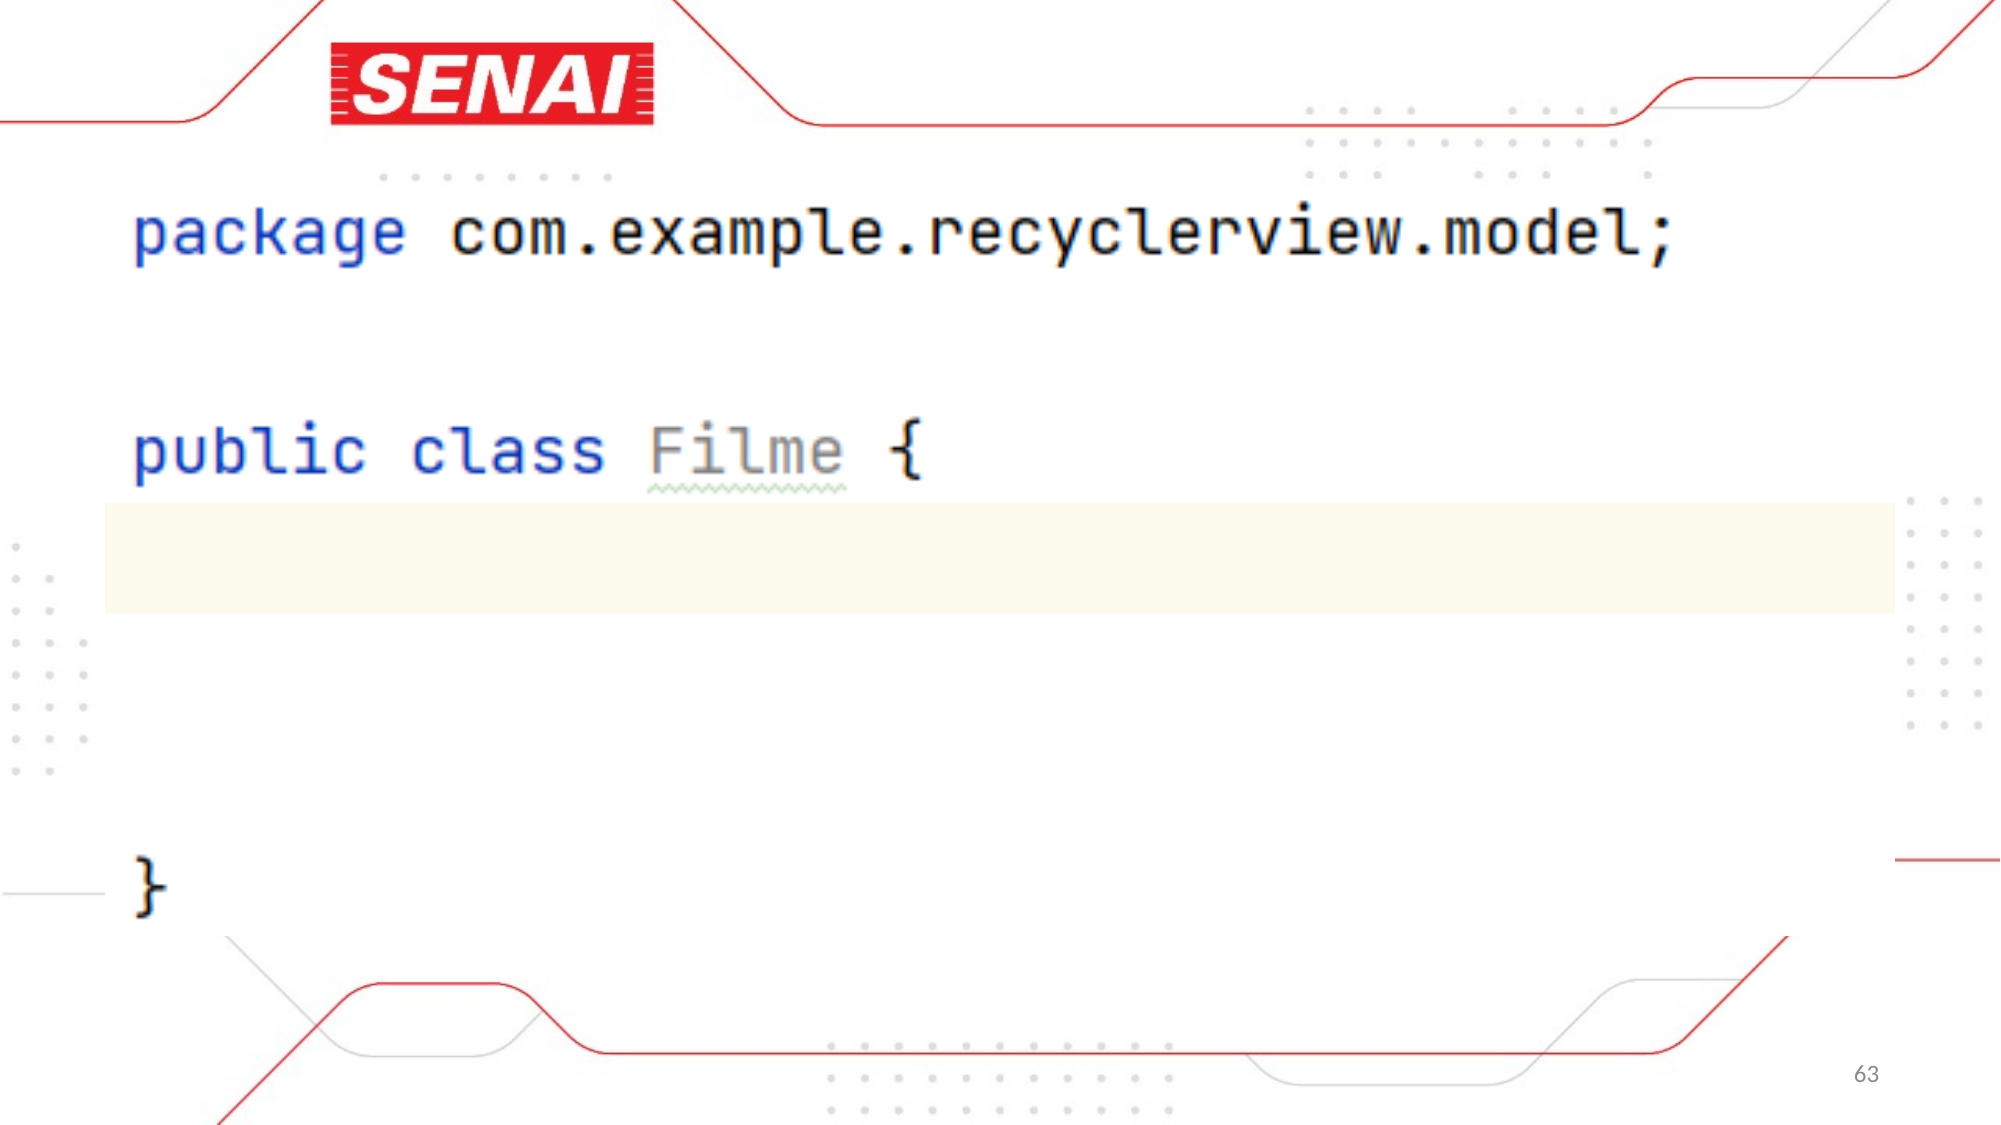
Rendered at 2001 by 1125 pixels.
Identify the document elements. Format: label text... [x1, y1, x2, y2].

slide_number 63 [1444, 1042, 1895, 1103]
picture [0, 0, 2001, 1125]
